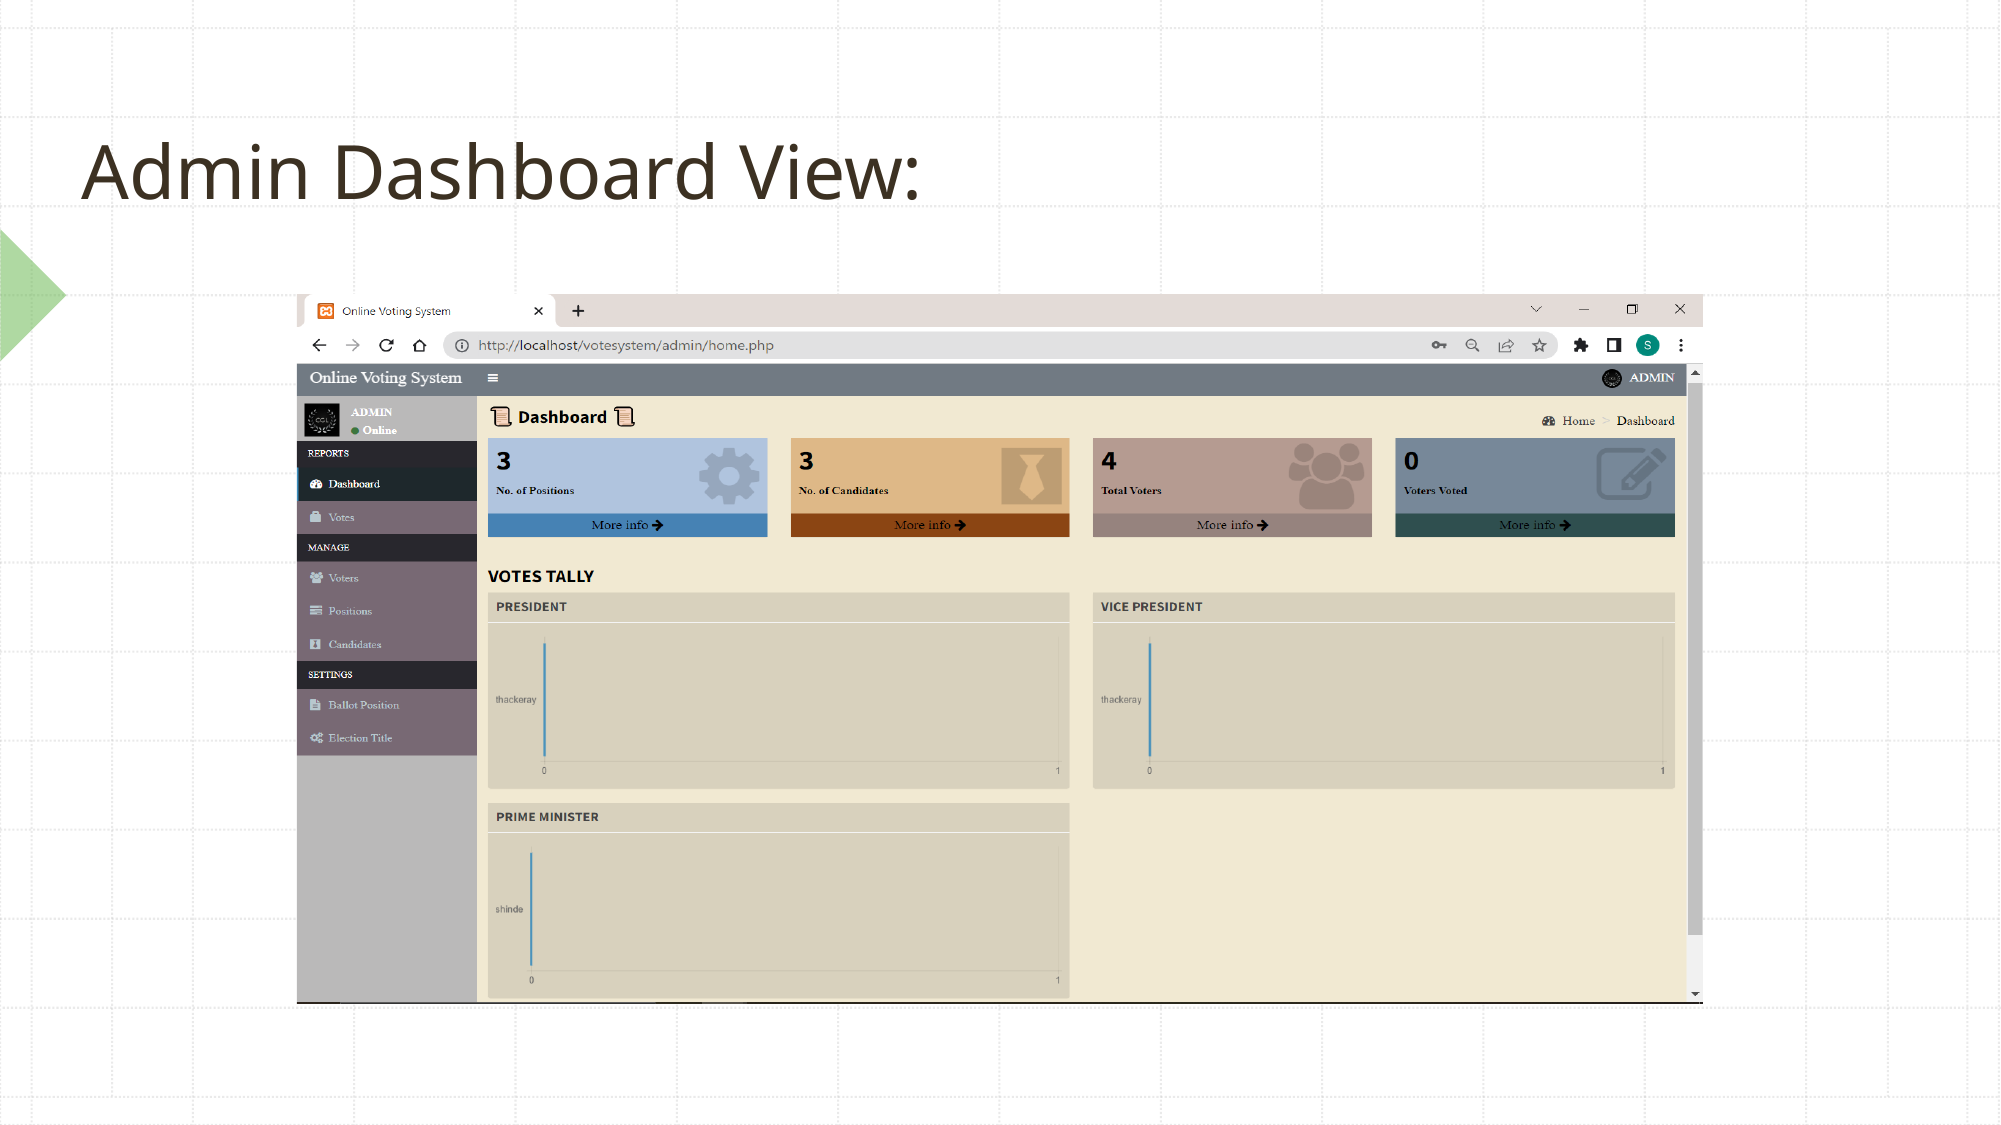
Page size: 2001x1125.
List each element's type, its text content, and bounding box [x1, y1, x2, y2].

title Admin Dashboard View: [66, 65, 1761, 222]
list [296, 294, 1704, 1004]
